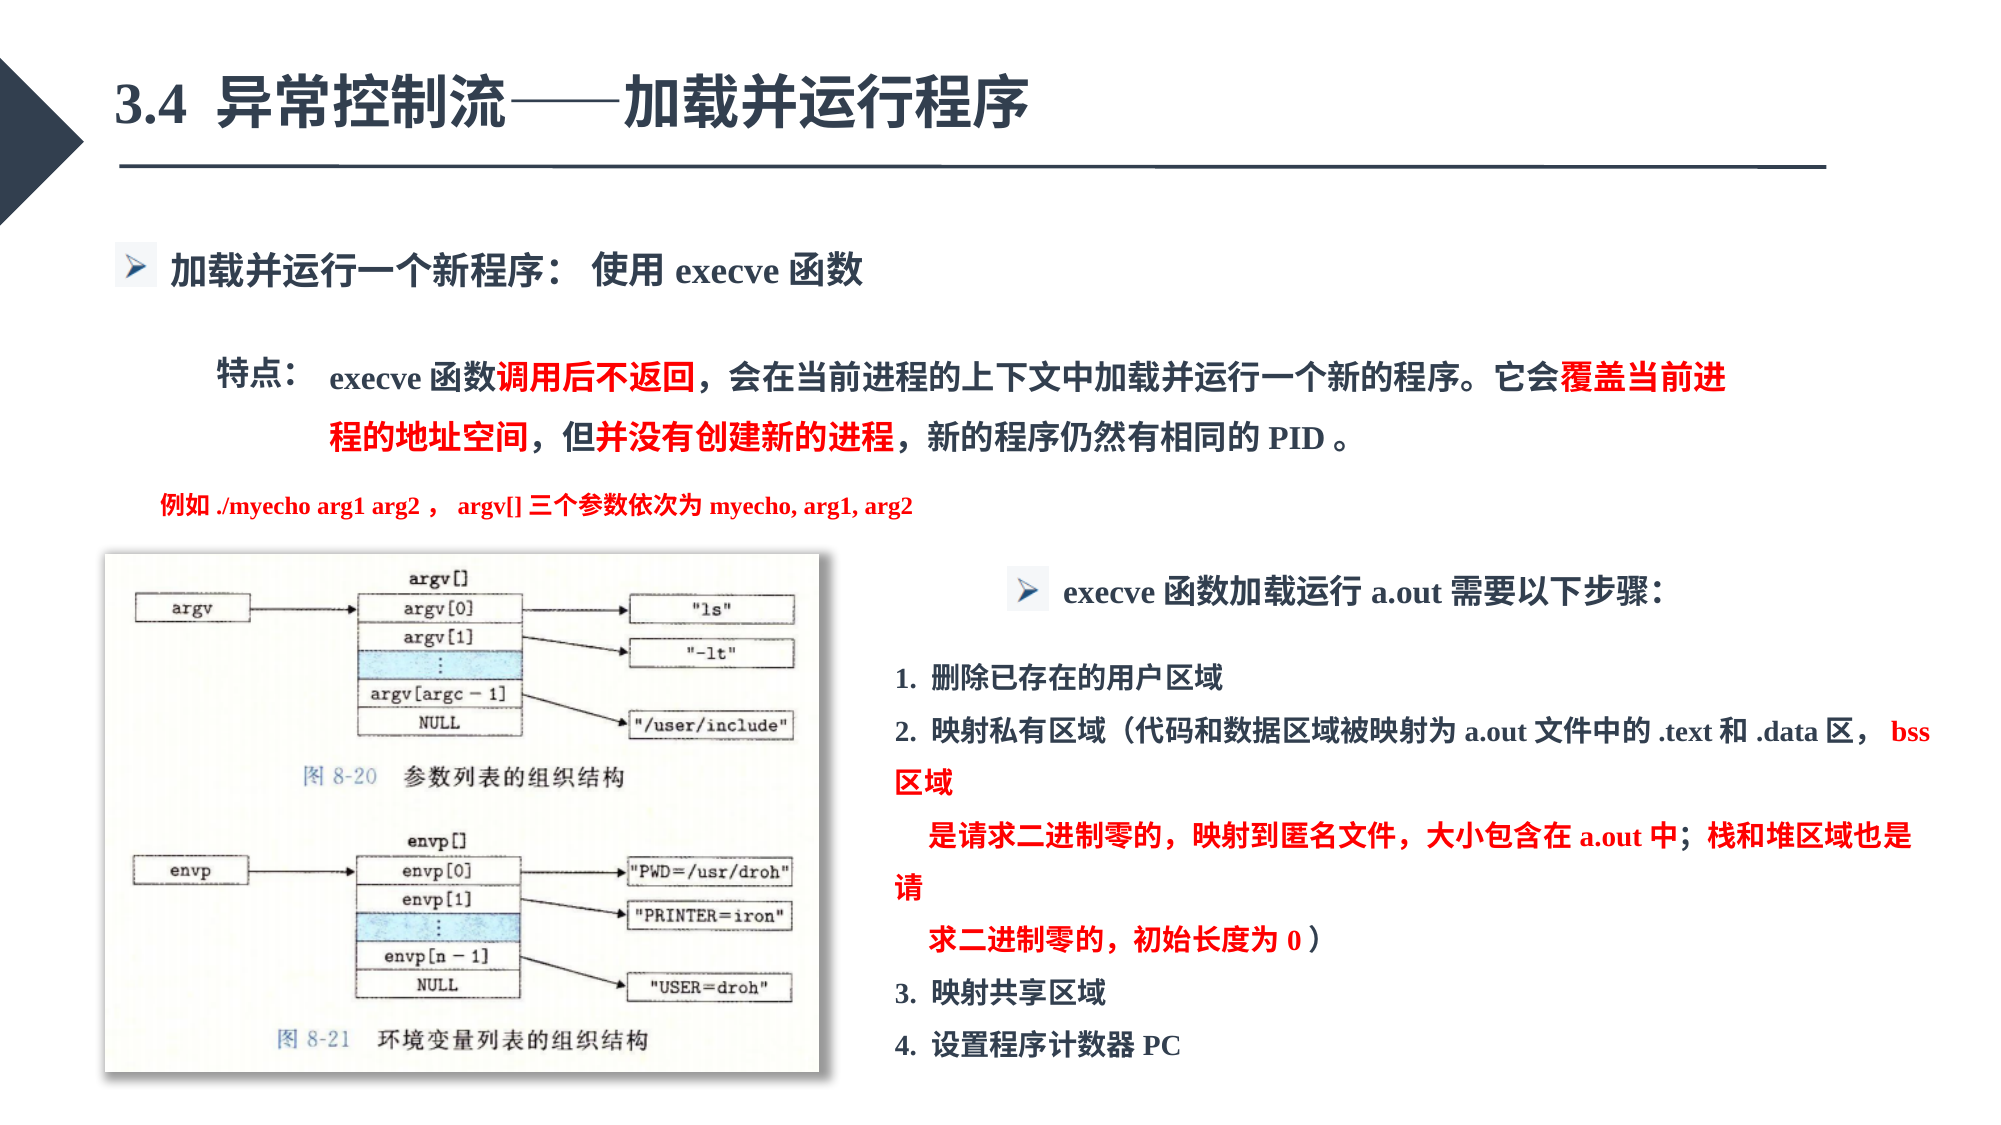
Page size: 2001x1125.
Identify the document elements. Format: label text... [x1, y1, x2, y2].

text_box 3.4 异常控制流——加载并运行程序 [99, 57, 1127, 143]
text_box 例如./myecho arg1 arg2，argv[]三个参数依次为myecho, arg1, arg2 [145, 466, 1000, 522]
text_box 加载并运行一个新程序： [155, 217, 577, 328]
text_box 特点： [201, 344, 334, 400]
picture [115, 242, 157, 287]
picture [105, 554, 819, 1072]
text_box [0, 56, 86, 228]
text_box execve函数加载运行a.out需要以下步骤： [1048, 542, 1689, 623]
text_box 1. 删除已存在的用户区域 2. 映射私有区域（代码和数据区域被映射为a.out文件中的.text和.data区，bss区域 是请求二进制零的，映射到匿名文件，大小包含在a.out中；栈和堆区域也是请 求二进制零的，初始长度为0） 3. 映射共享区域 4. 设置程序计数器PC [880, 634, 1956, 965]
picture [1007, 566, 1049, 611]
text_box 使用execve函数 [576, 215, 929, 312]
text_box execve函数调用后不返回，会在当前进程的上下文中加载并运行一个新的程序。它会覆盖当前进程的地址空间，但并没有创建新的进程，新的程序仍然有相同的PID。 [314, 328, 1774, 450]
